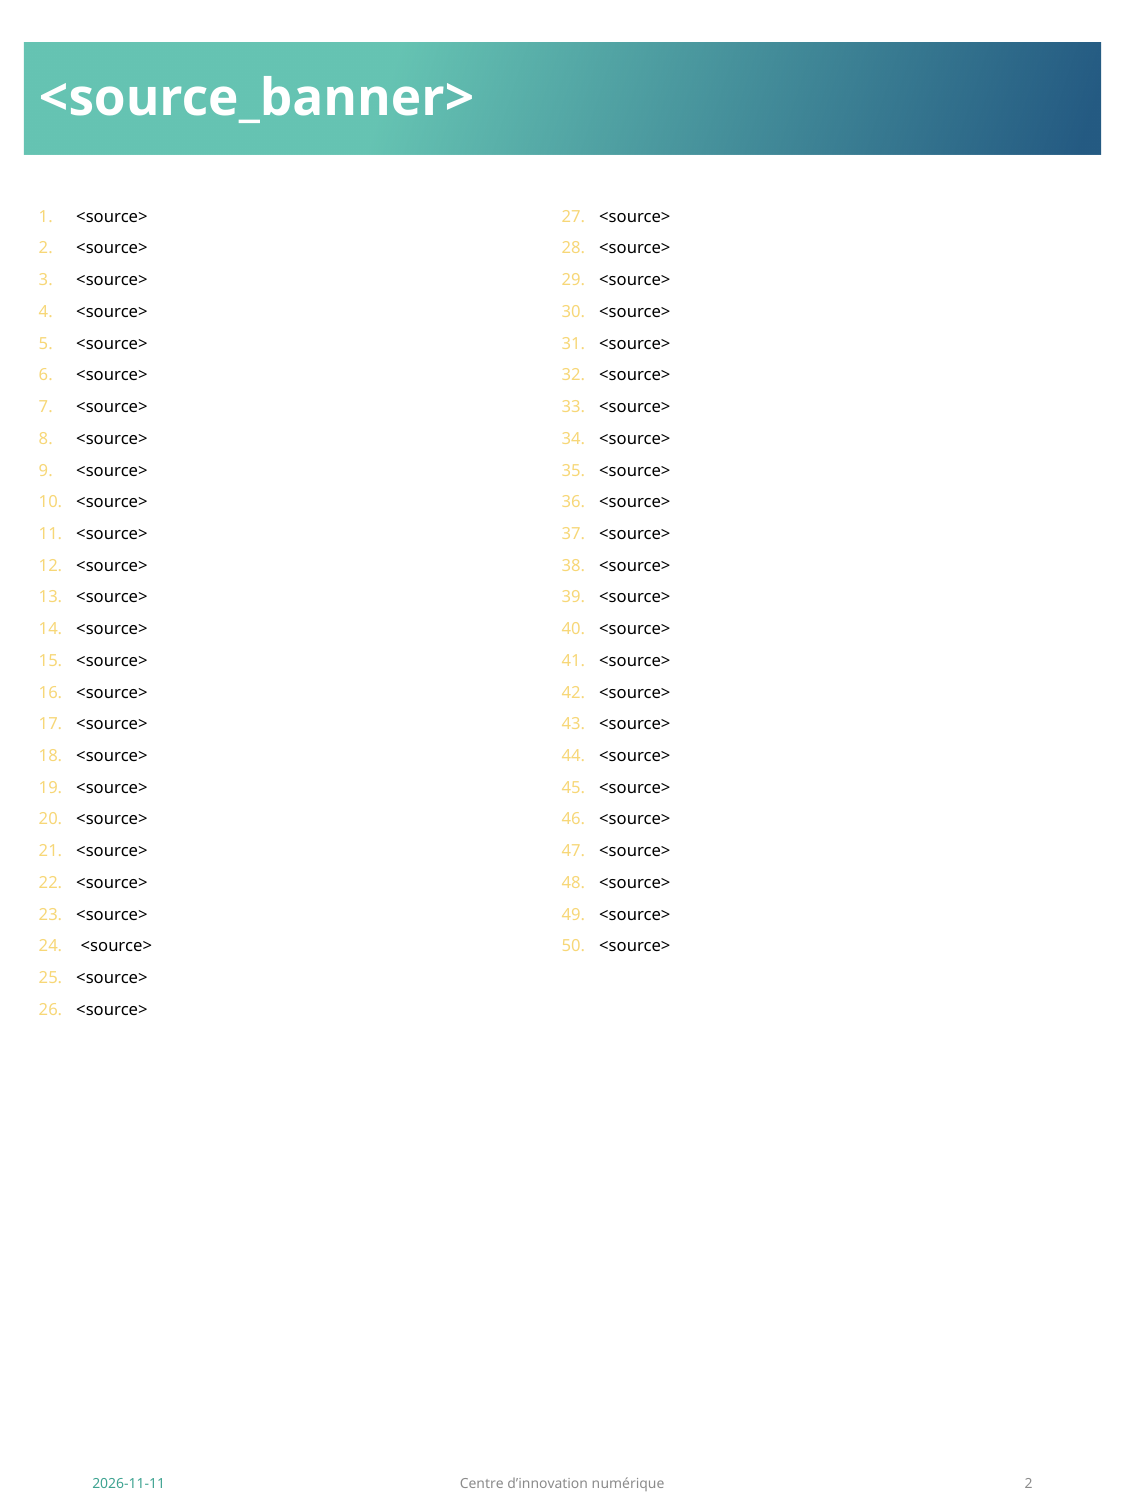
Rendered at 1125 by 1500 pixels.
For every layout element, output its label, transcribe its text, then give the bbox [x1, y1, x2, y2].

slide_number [77, 1468, 331, 1499]
slide_number 2 [794, 1468, 1048, 1499]
text_box <source> <source> <source> <source> <source> <source> <source> <source> <source> <source> <source> <source> <source> <source> <source> <source> <source> <source> <source> <source> <source> <source> <source> <source> <source> <source> <source> <source> <source> <source> <source> <source> <source> <source> <source> <source> <source> <source> <source> <source> <source> <source> <source> <source> <source> <source> <source> <source> <source> <source> [23, 198, 1100, 1057]
title <source_banner> [23, 42, 1102, 155]
footer Centre d’innovation numérique [372, 1468, 753, 1499]
